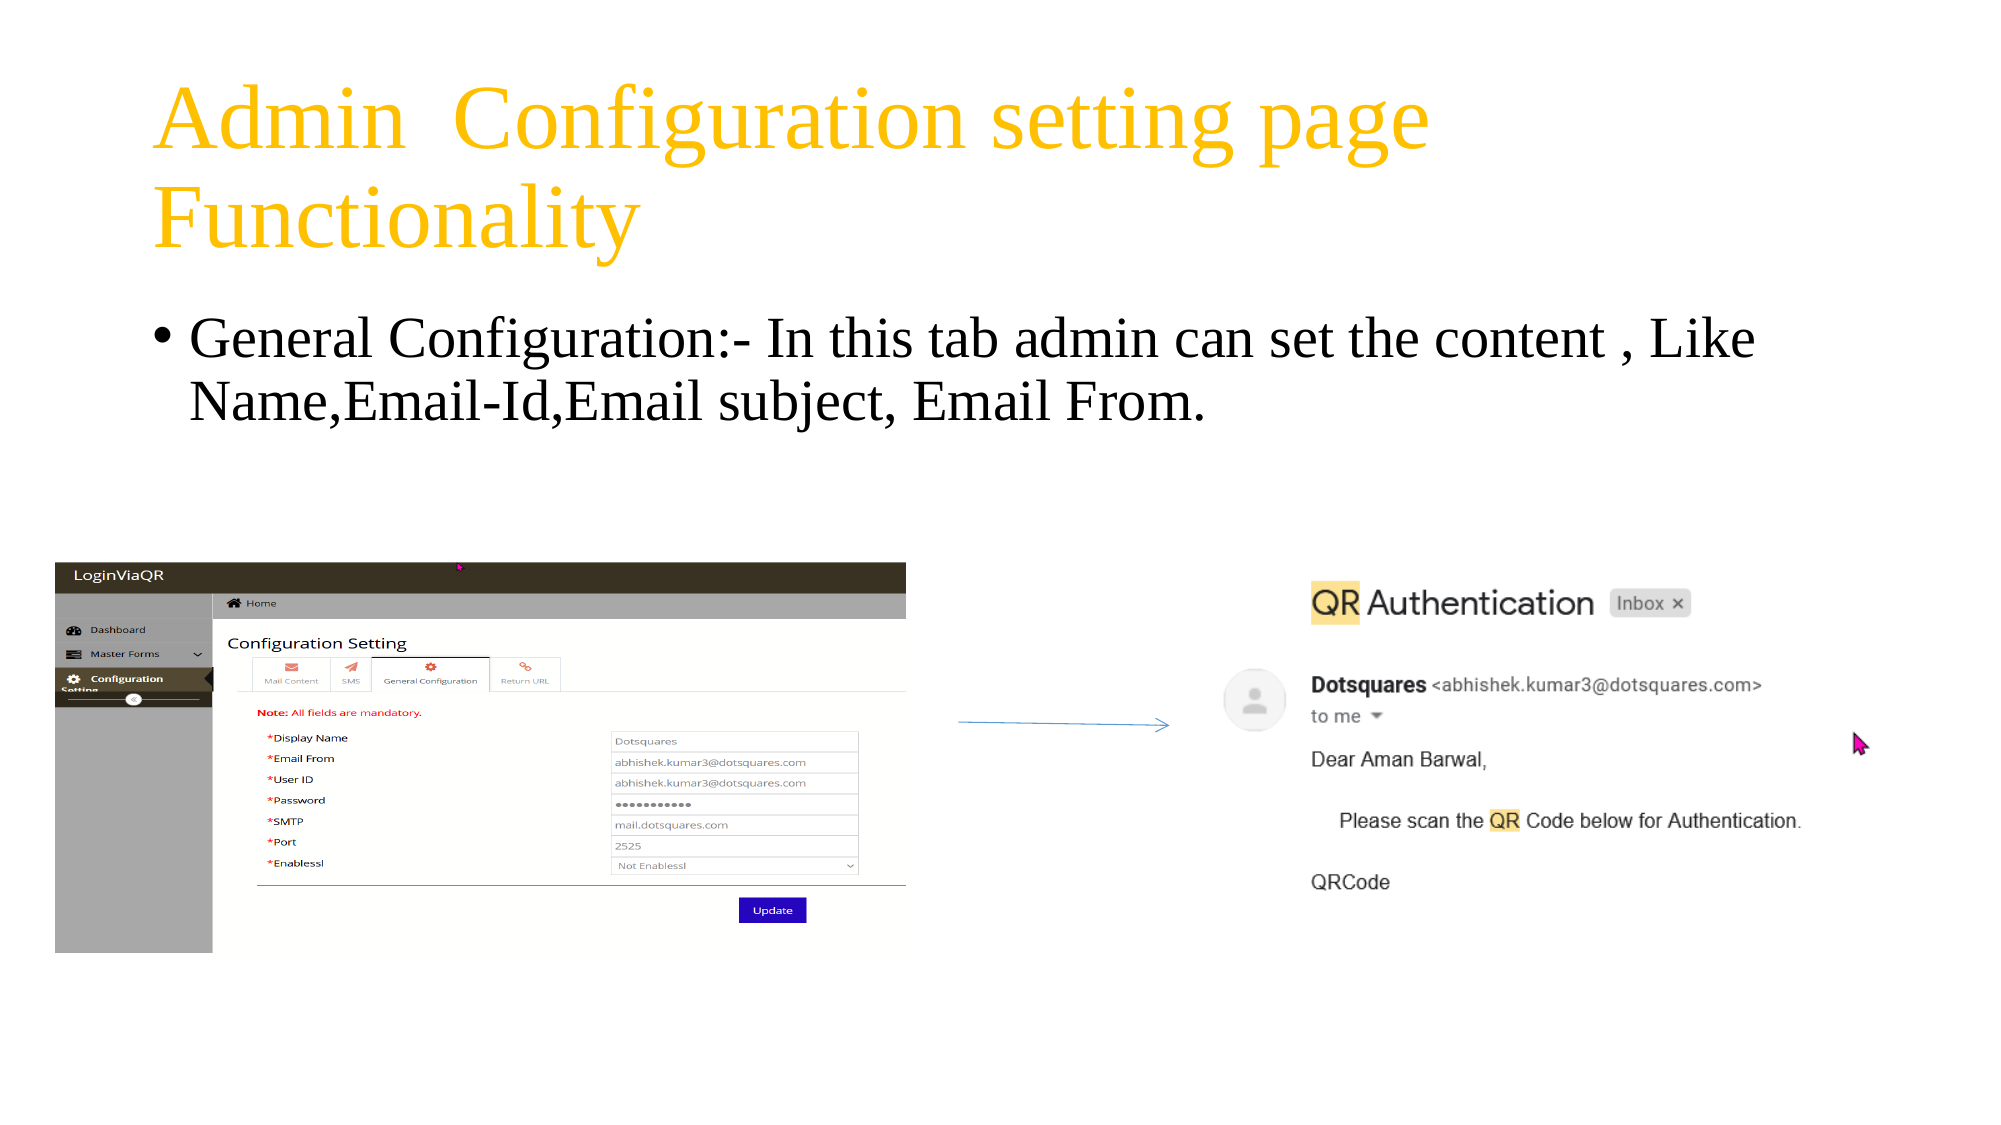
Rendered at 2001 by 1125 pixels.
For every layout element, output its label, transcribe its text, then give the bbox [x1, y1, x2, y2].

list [55, 562, 906, 953]
picture [1199, 551, 2000, 927]
list General Configuration:- In this tab admin can set the content , Like Name,Email-Id,Email subject, Email From. [137, 299, 1843, 530]
title Admin Configuration setting page Functionality [137, 59, 1863, 278]
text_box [958, 721, 1170, 726]
